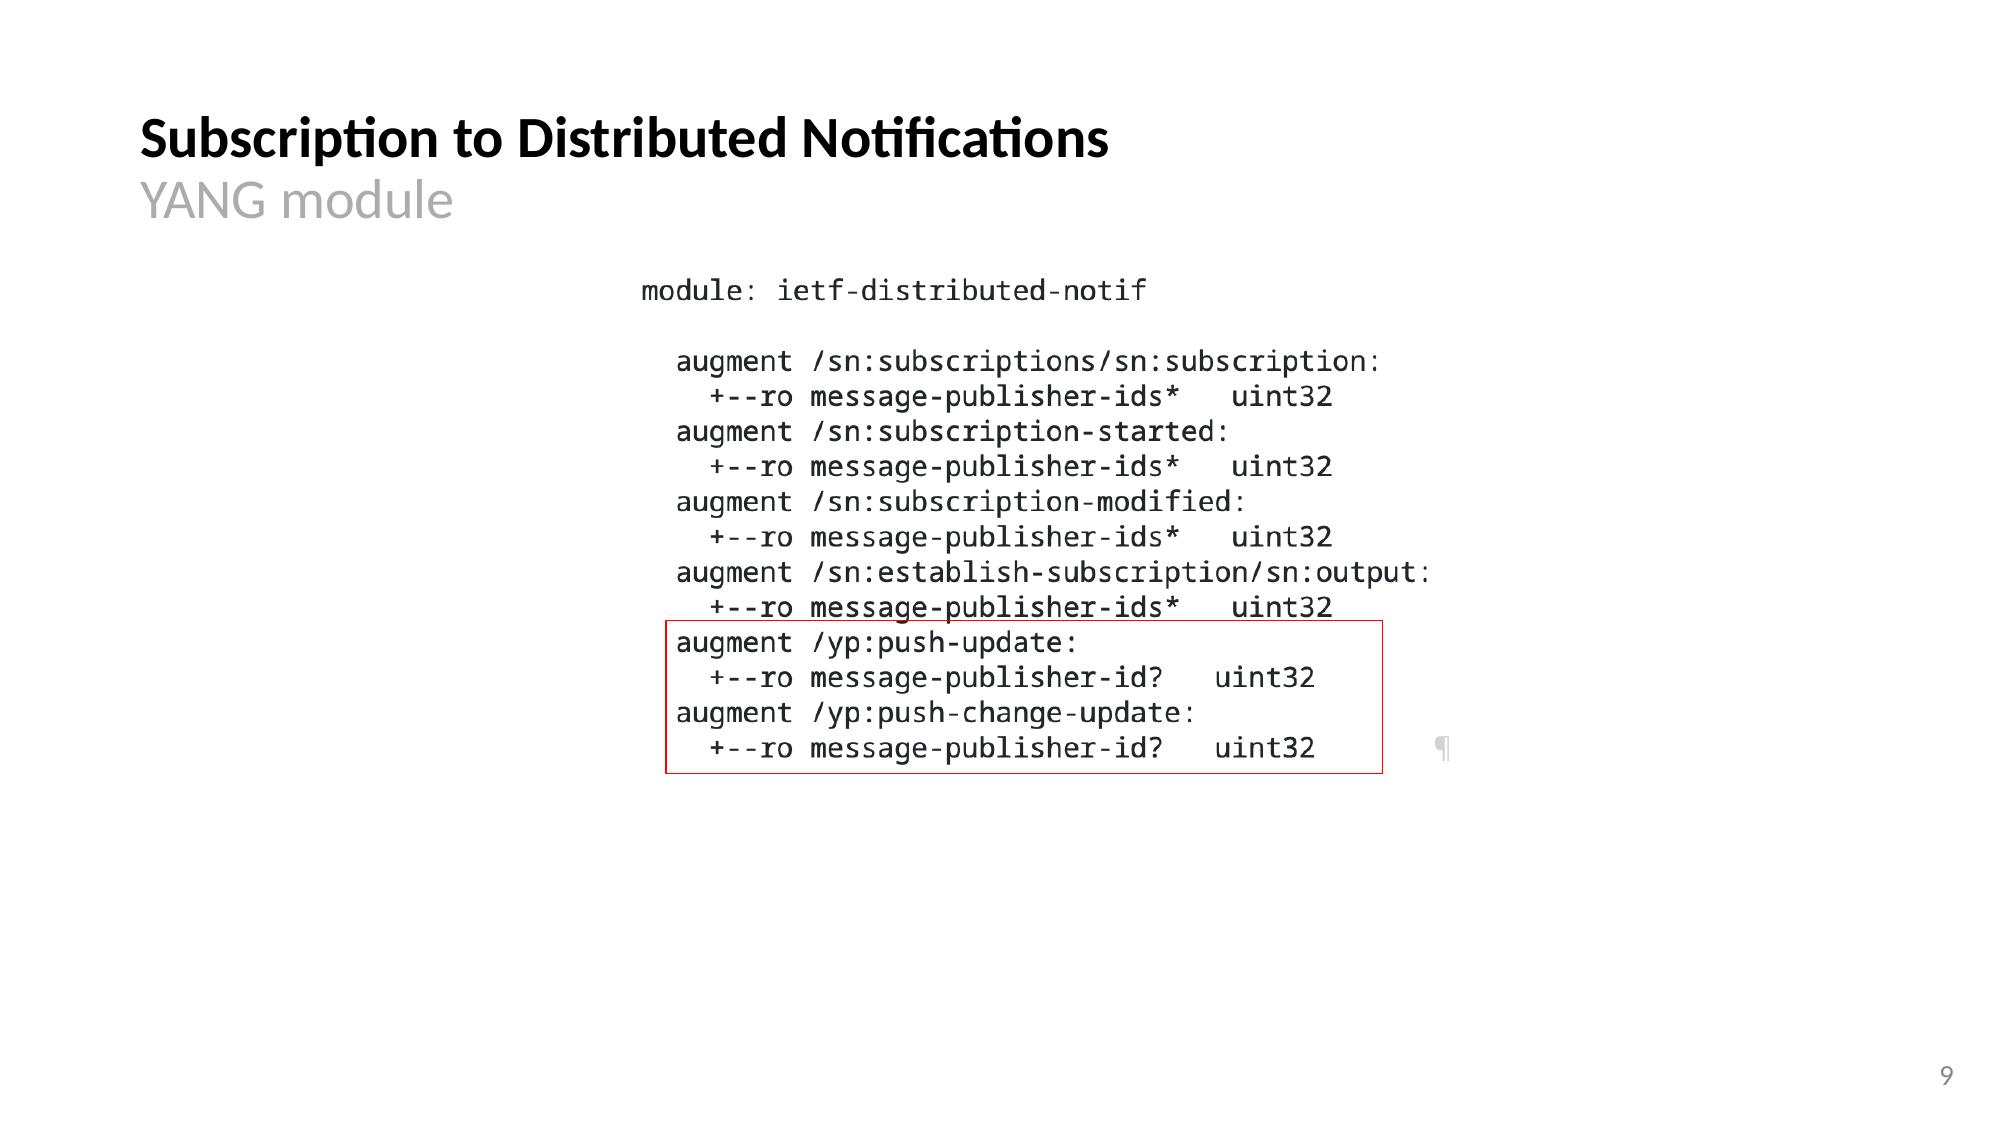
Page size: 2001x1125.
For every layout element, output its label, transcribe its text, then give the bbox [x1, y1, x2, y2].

picture [614, 256, 1476, 787]
title Subscription to Distributed Notifications YANG module [125, 59, 1850, 278]
slide_number ‹#› [1900, 1043, 1969, 1104]
